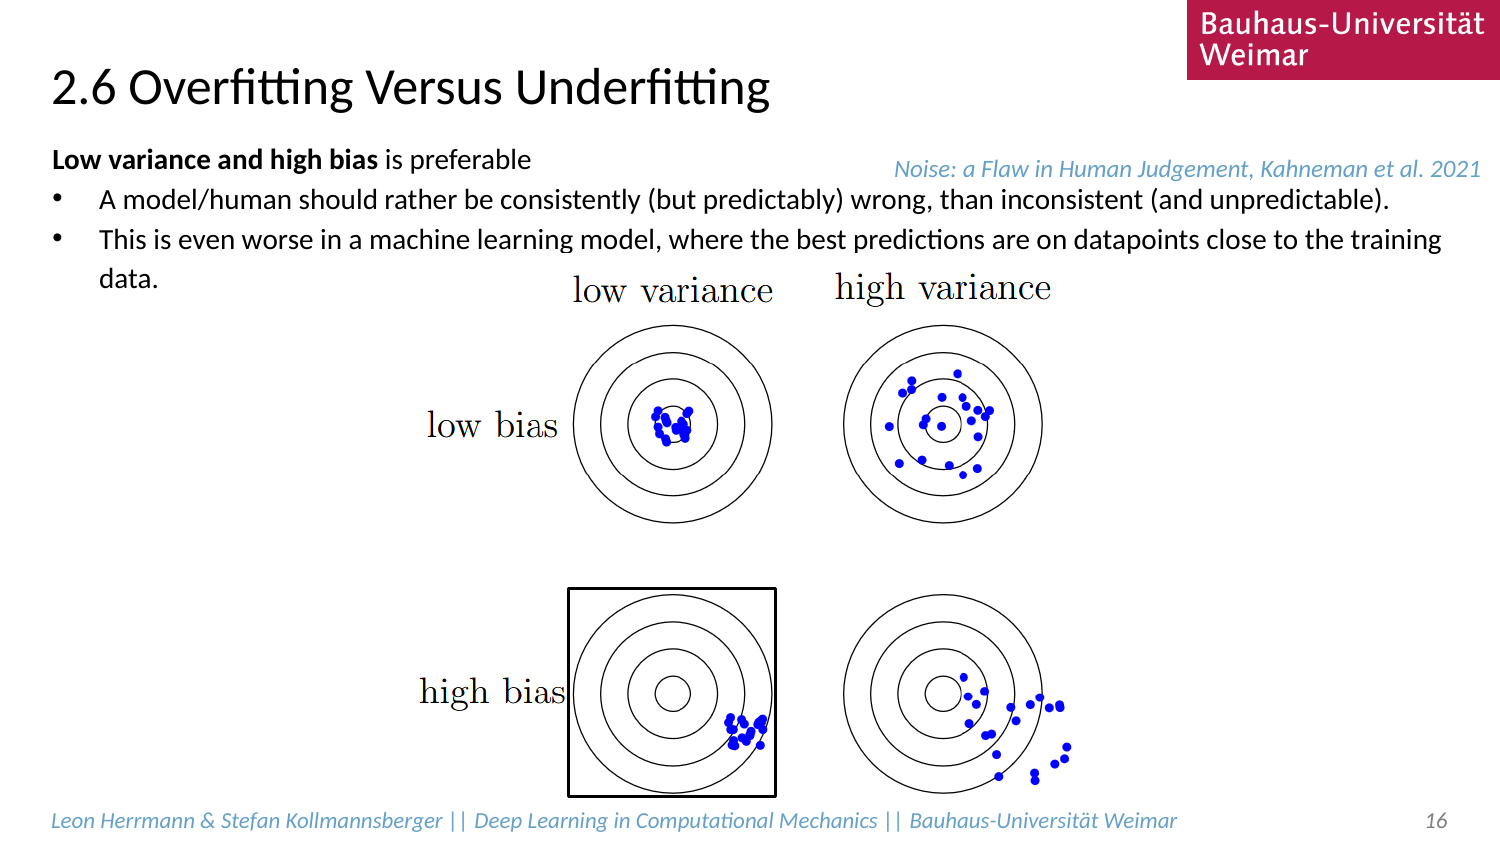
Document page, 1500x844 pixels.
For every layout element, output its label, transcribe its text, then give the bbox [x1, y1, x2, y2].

slide_number 16 [1311, 796, 1448, 842]
picture [398, 253, 1102, 807]
list Low variance and high bias is preferable A model/human should rather be consistently (but predictably) wrong, than inconsistent (and unpredictable). This is even worse in a machine learning model, where the best predictions are on datapoints close to the training data. [52, 135, 1449, 787]
picture [1187, 0, 1500, 80]
footer Leon Herrmann & Stefan Kollmannsberger || Deep Learning in Computational Mechanics || Bauhaus-Universität Weimar [51, 796, 1311, 842]
text_box Noise: a Flaw in Human Judgement, Kahneman et al. 2021 [894, 148, 1483, 183]
title 2.6 Overfitting Versus Underfitting [50, 48, 1189, 114]
